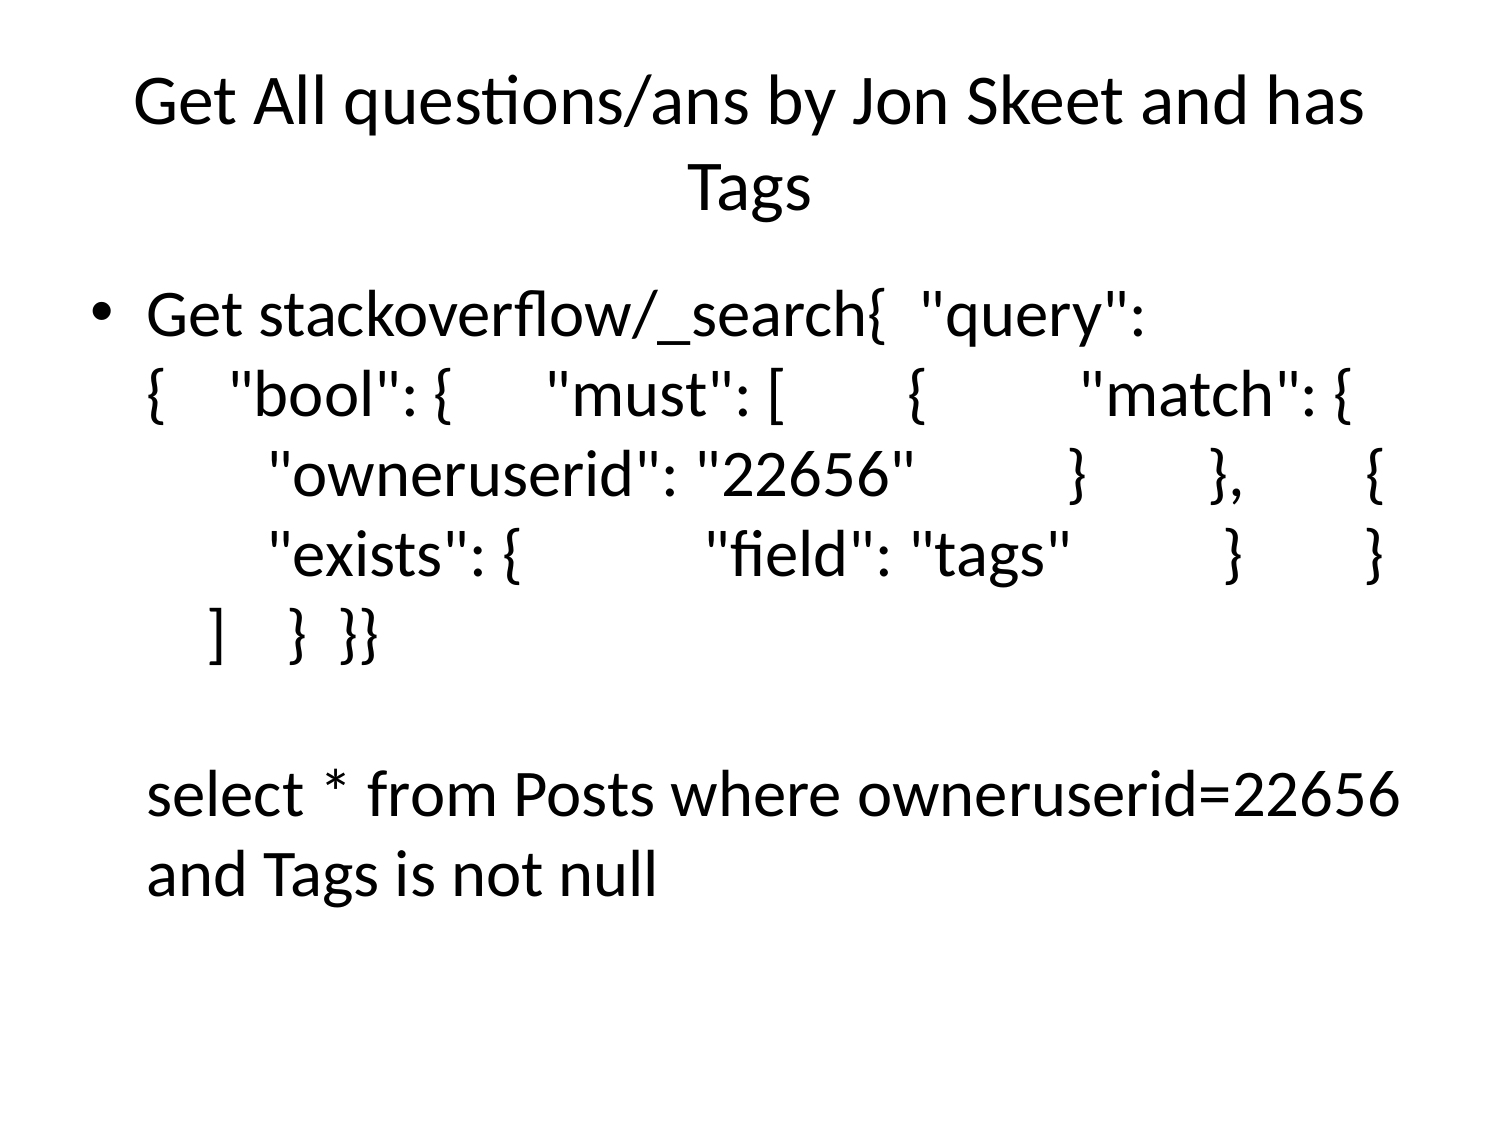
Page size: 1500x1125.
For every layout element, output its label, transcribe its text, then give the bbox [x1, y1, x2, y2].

title Get All questions/ans by Jon Skeet and has Tags [75, 45, 1425, 233]
list Get stackoverflow/_search{ "query": { "bool": { "must": [ { "match": { "owneruserid": "22656" } }, { "exists": { "field": "tags" } } ] } }} select * from Posts where owneruserid=22656 and Tags is not null [75, 262, 1425, 1005]
